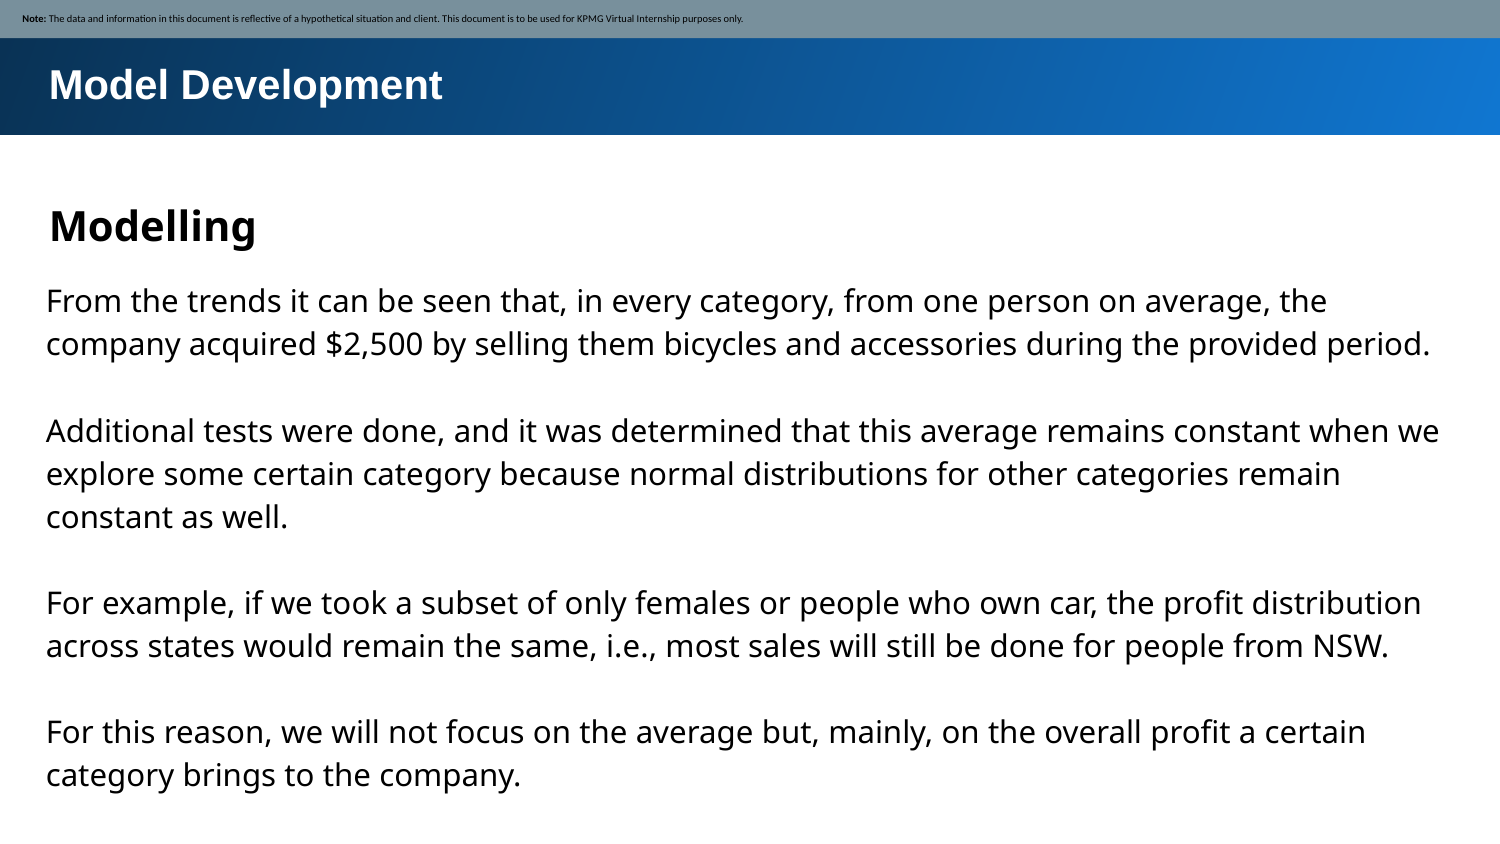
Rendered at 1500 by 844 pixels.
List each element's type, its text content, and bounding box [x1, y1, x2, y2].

text_box [0, 39, 1500, 135]
text_box Model Development [33, 43, 1439, 124]
text_box Note: The data and information in this document is reflective of a hypothetical situation and client. This document is to be used for KPMG Virtual Internship purposes only. [0, 0, 1500, 39]
text_box From the trends it can be seen that, in every category, from one person on average, the company acquired $2,500 by selling them bicycles and accessories during the provided period. Additional tests were done, and it was determined that this average remains constant when we explore some certain category because normal distributions for other categories remain constant as well. For example, if we took a subset of only females or people who own car, the profit distribution across states would remain the same, i.e., most sales will still be done for people from NSW. For this reason, we will not focus on the average but, mainly, on the overall profit a certain category brings to the company. [30, 261, 1469, 808]
text_box Modelling [33, 177, 1439, 261]
